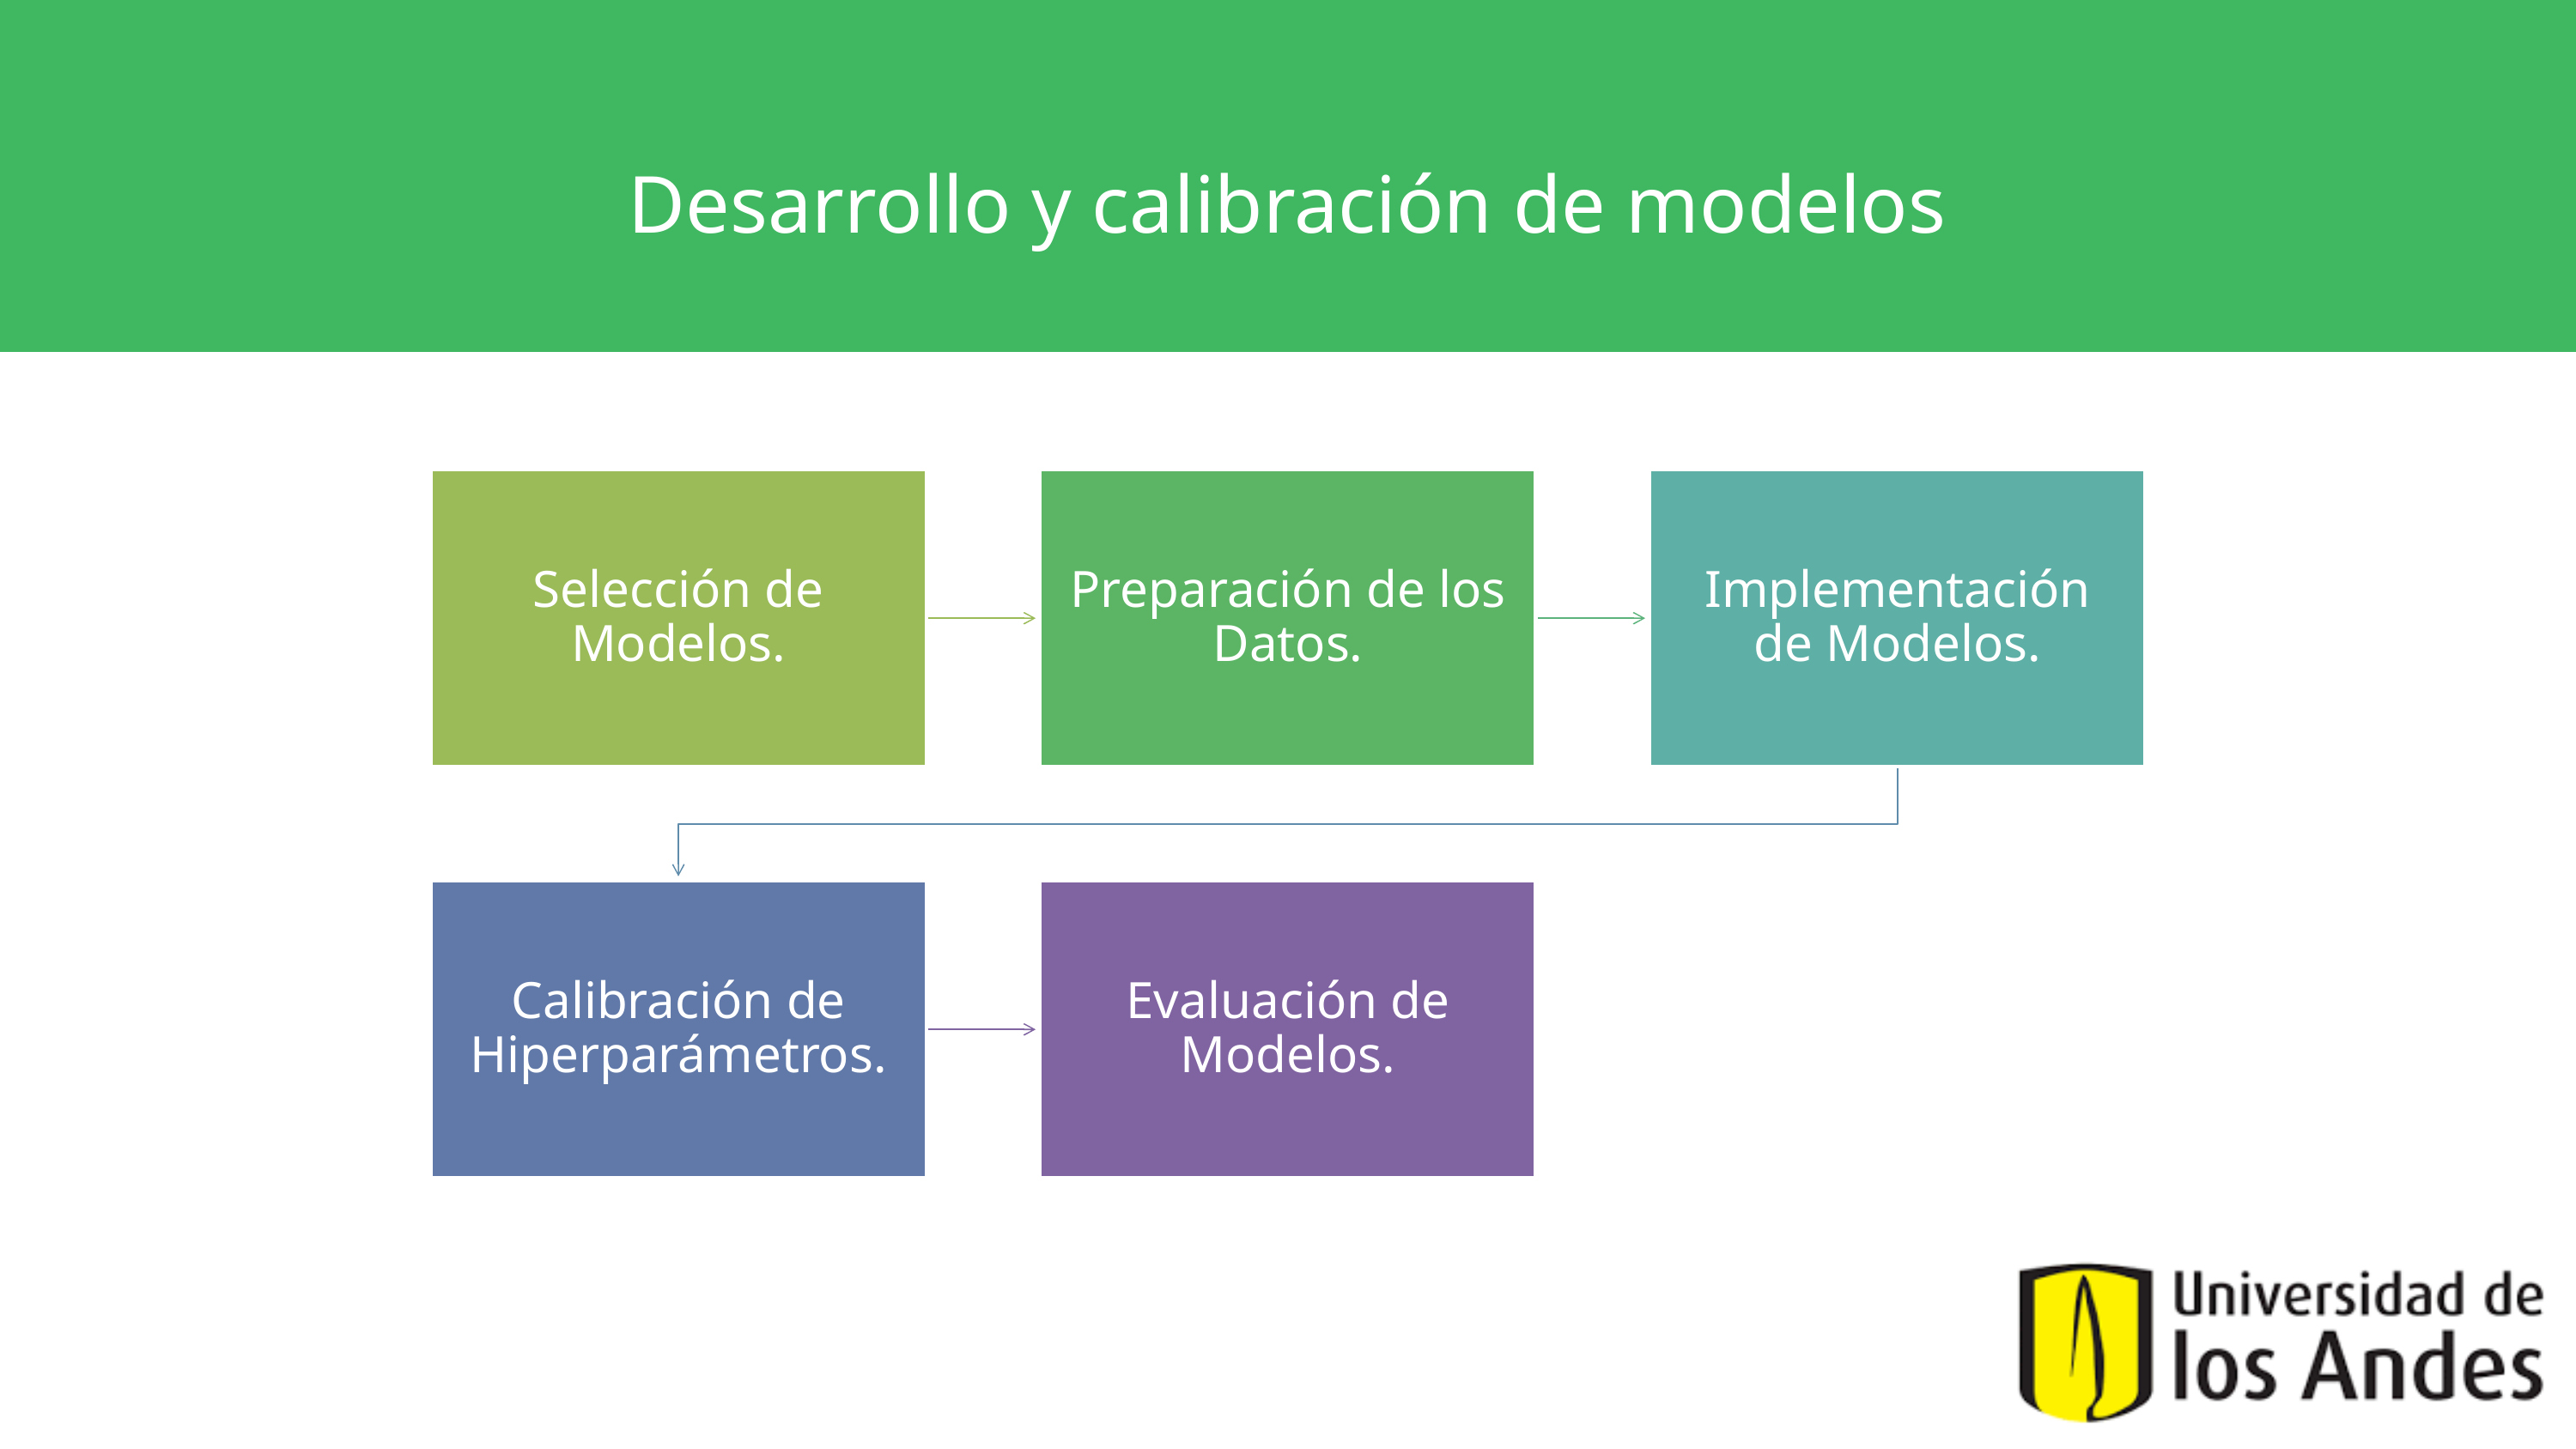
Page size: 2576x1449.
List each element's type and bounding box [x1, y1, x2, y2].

text_box [1995, 1217, 2576, 1449]
text_box [428, 350, 2148, 1297]
text_box [0, 0, 2576, 352]
